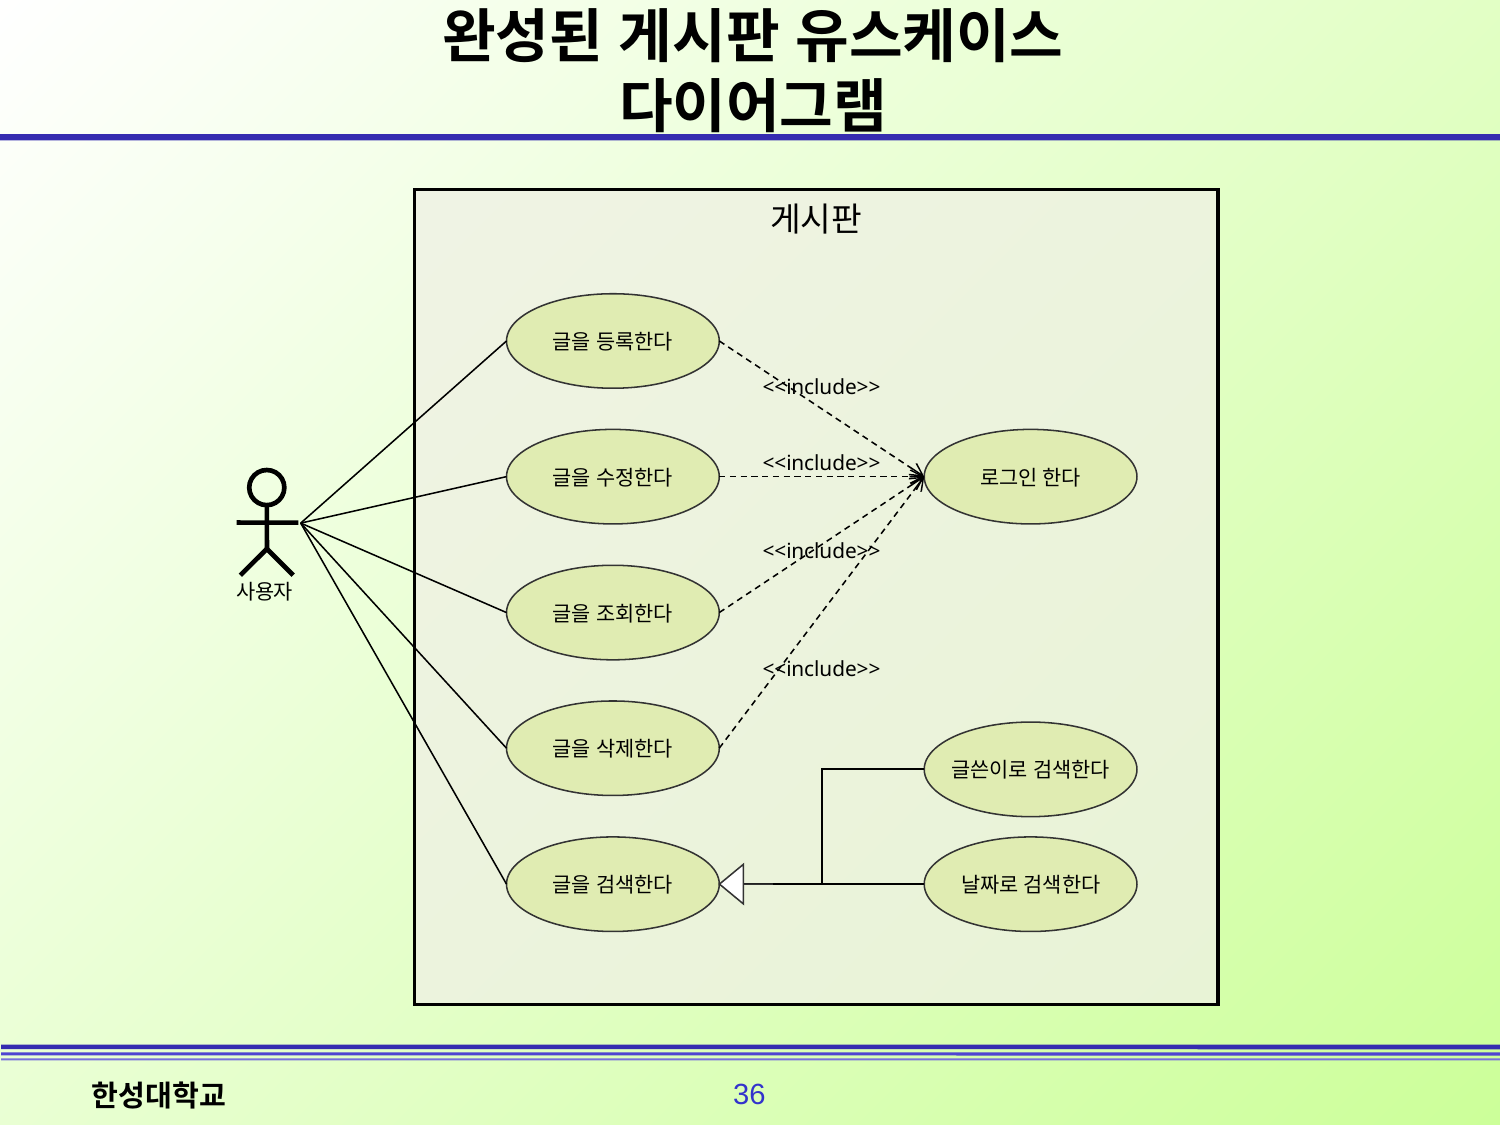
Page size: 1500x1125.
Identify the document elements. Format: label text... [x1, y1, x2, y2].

text_box 글을 검색한다 [508, 836, 718, 932]
text_box 글을 등록한다 [506, 293, 720, 389]
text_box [300, 340, 507, 521]
text_box [731, 894, 744, 904]
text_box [217, 469, 295, 612]
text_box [718, 476, 925, 749]
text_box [718, 340, 925, 474]
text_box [718, 769, 925, 884]
text_box 게시판 [414, 189, 1218, 1005]
title 완성된 게시판 유스케이스 다이어그램 [371, 42, 1134, 97]
text_box 글쓴이로 검색한다 [924, 722, 1137, 817]
text_box 글을 삭제한다 [511, 700, 718, 796]
text_box 글을 조회한다 [512, 565, 713, 660]
text_box 로그인 한다 [930, 429, 1137, 524]
text_box 글을 수정한다 [511, 429, 713, 524]
text_box 날짜로 검색한다 [925, 836, 1137, 932]
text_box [300, 522, 507, 885]
